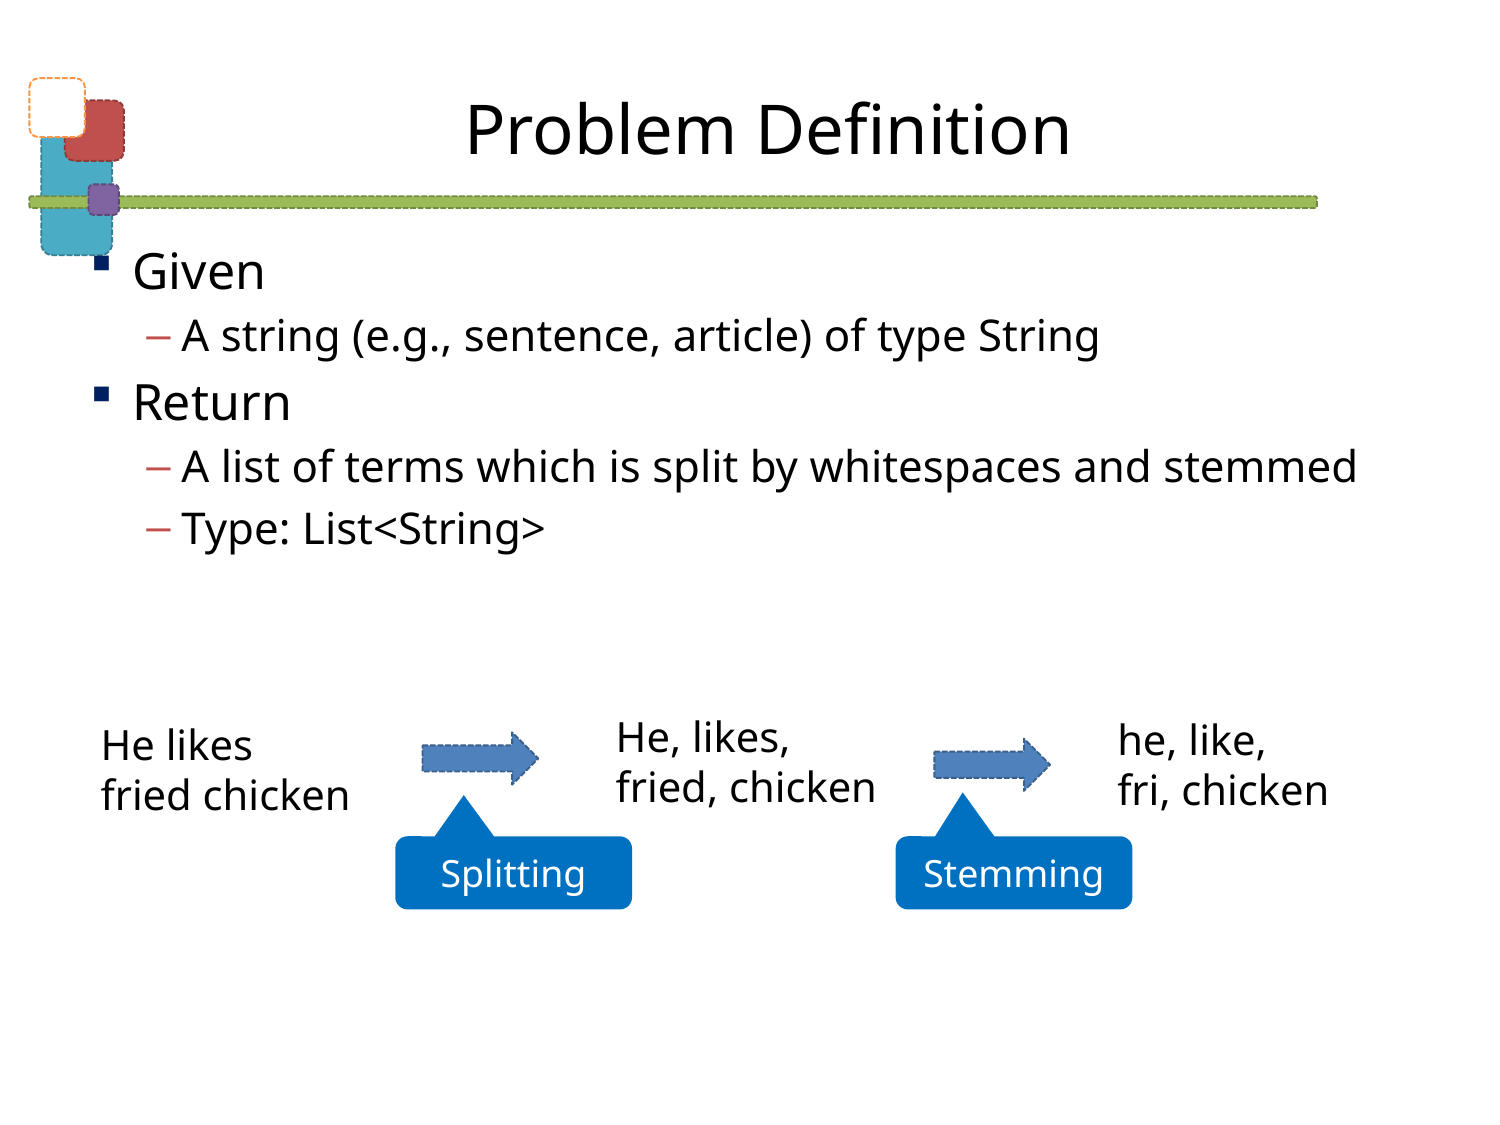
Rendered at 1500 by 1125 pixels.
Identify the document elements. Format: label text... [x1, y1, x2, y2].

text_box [88, 702, 1342, 910]
title Problem Definition [112, 45, 1425, 209]
list Given A string (e.g., sentence, article) of type String Return A list of terms which is split by whitespaces and stemmed Type: List<String> [75, 231, 1425, 1005]
